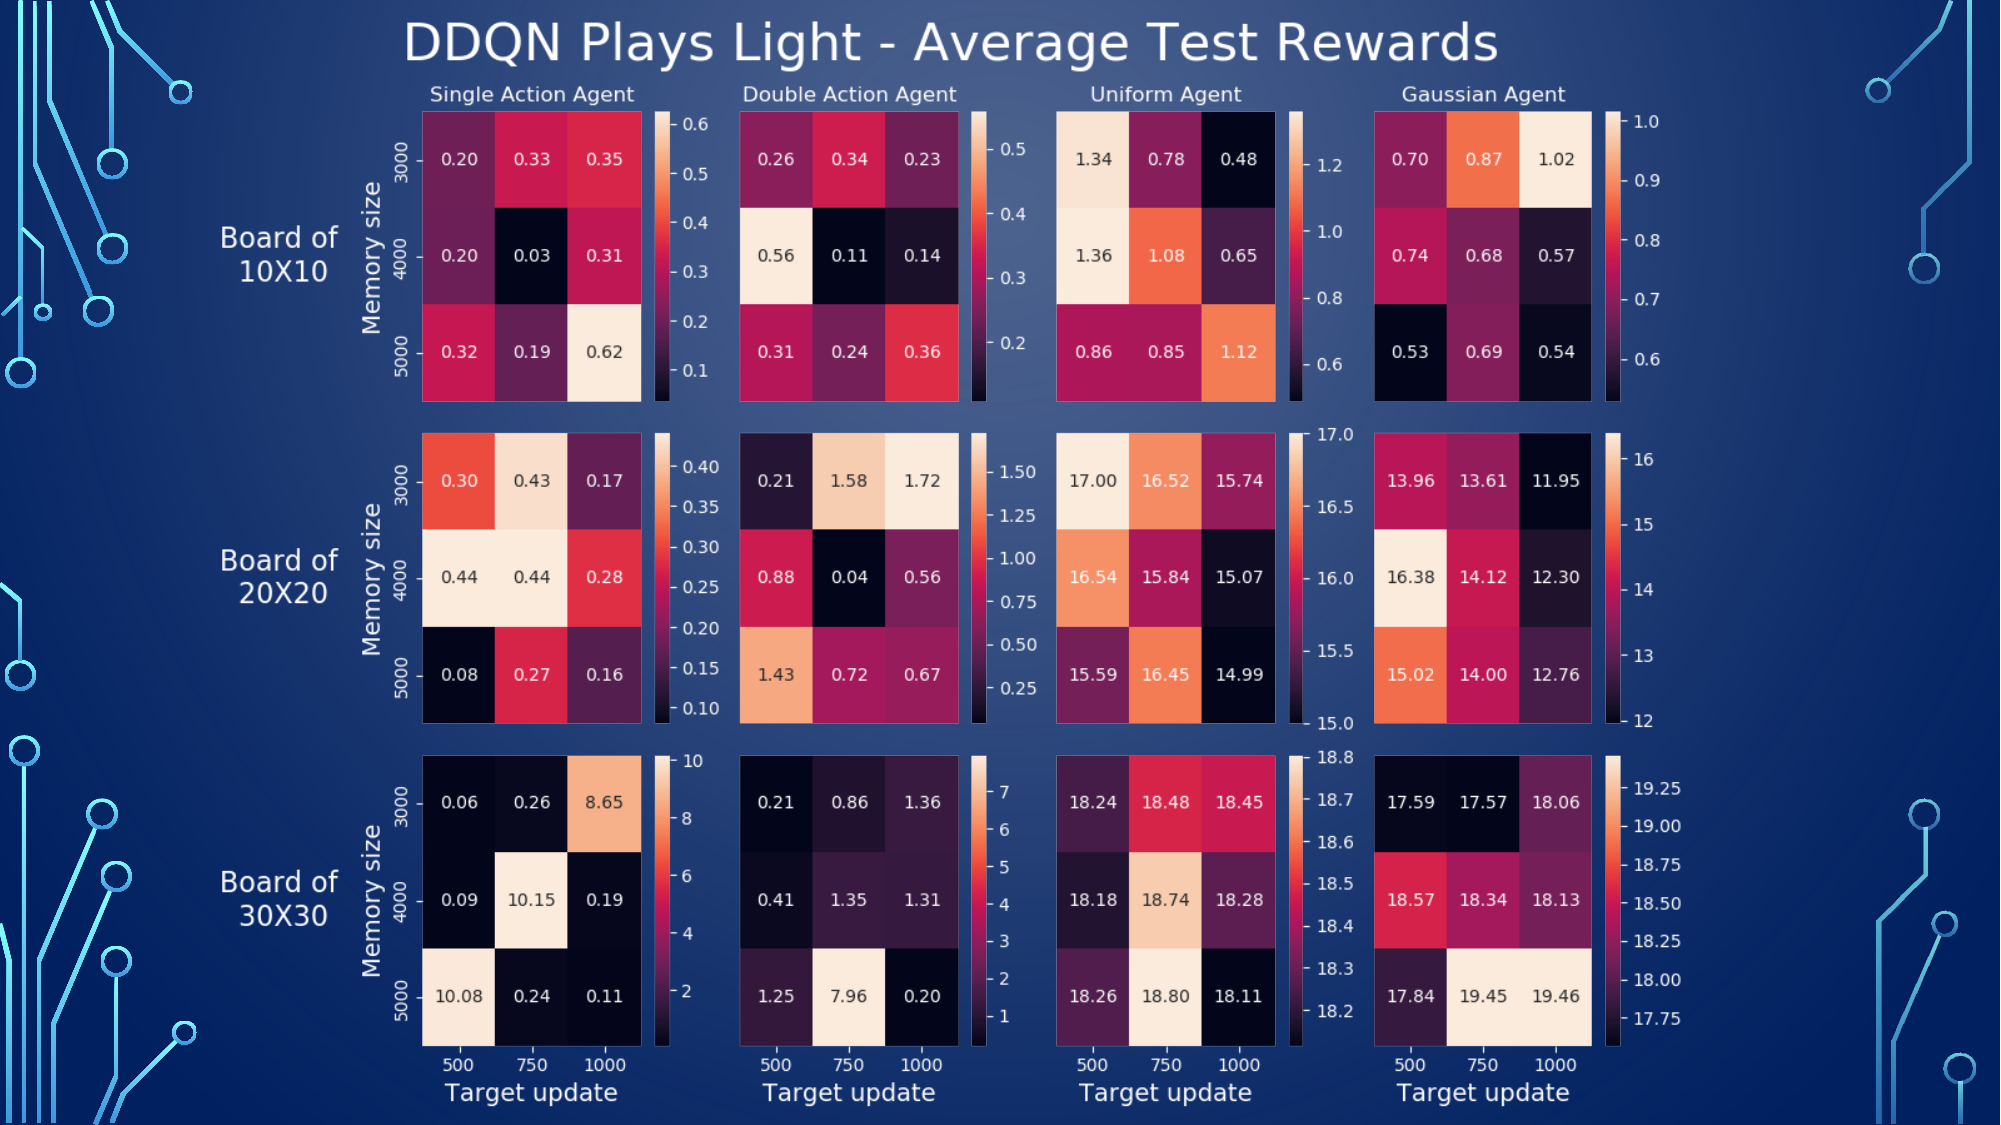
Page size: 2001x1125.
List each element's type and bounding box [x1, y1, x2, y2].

picture [201, 0, 1702, 1125]
